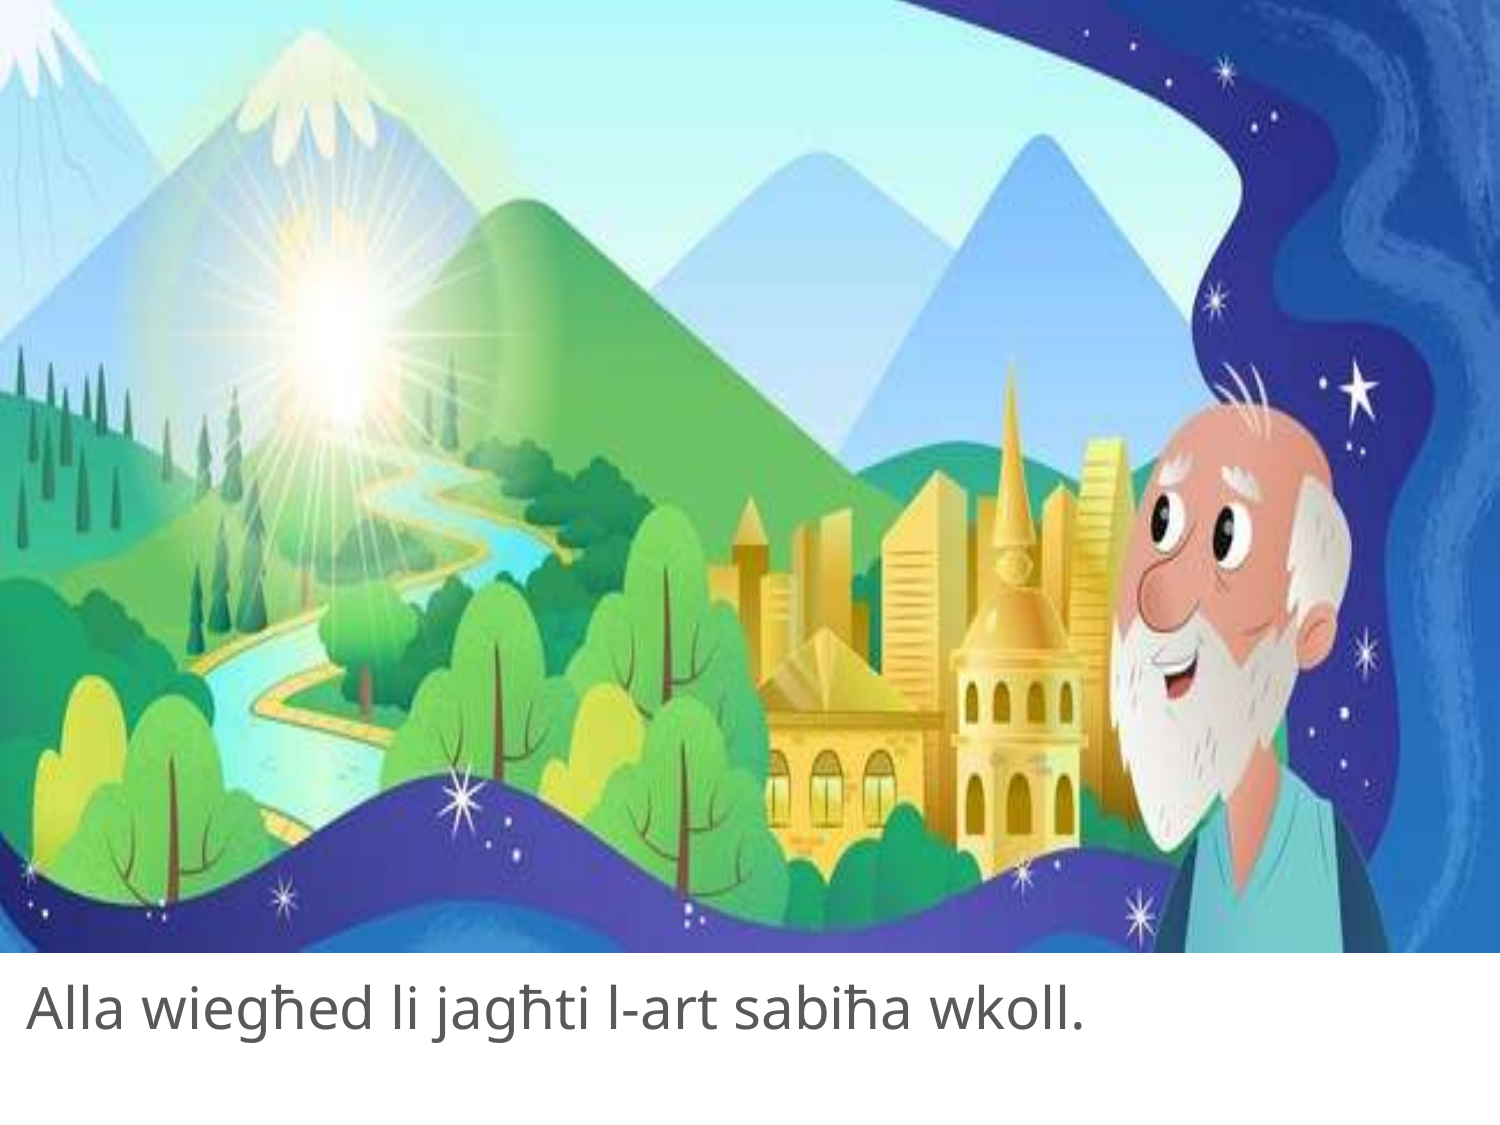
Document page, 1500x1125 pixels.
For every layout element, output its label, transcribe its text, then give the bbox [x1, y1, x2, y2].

text_box Alla wiegħed li jagħti l-art sabiħa wkoll. [11, 964, 1498, 1049]
picture [0, 0, 1500, 953]
